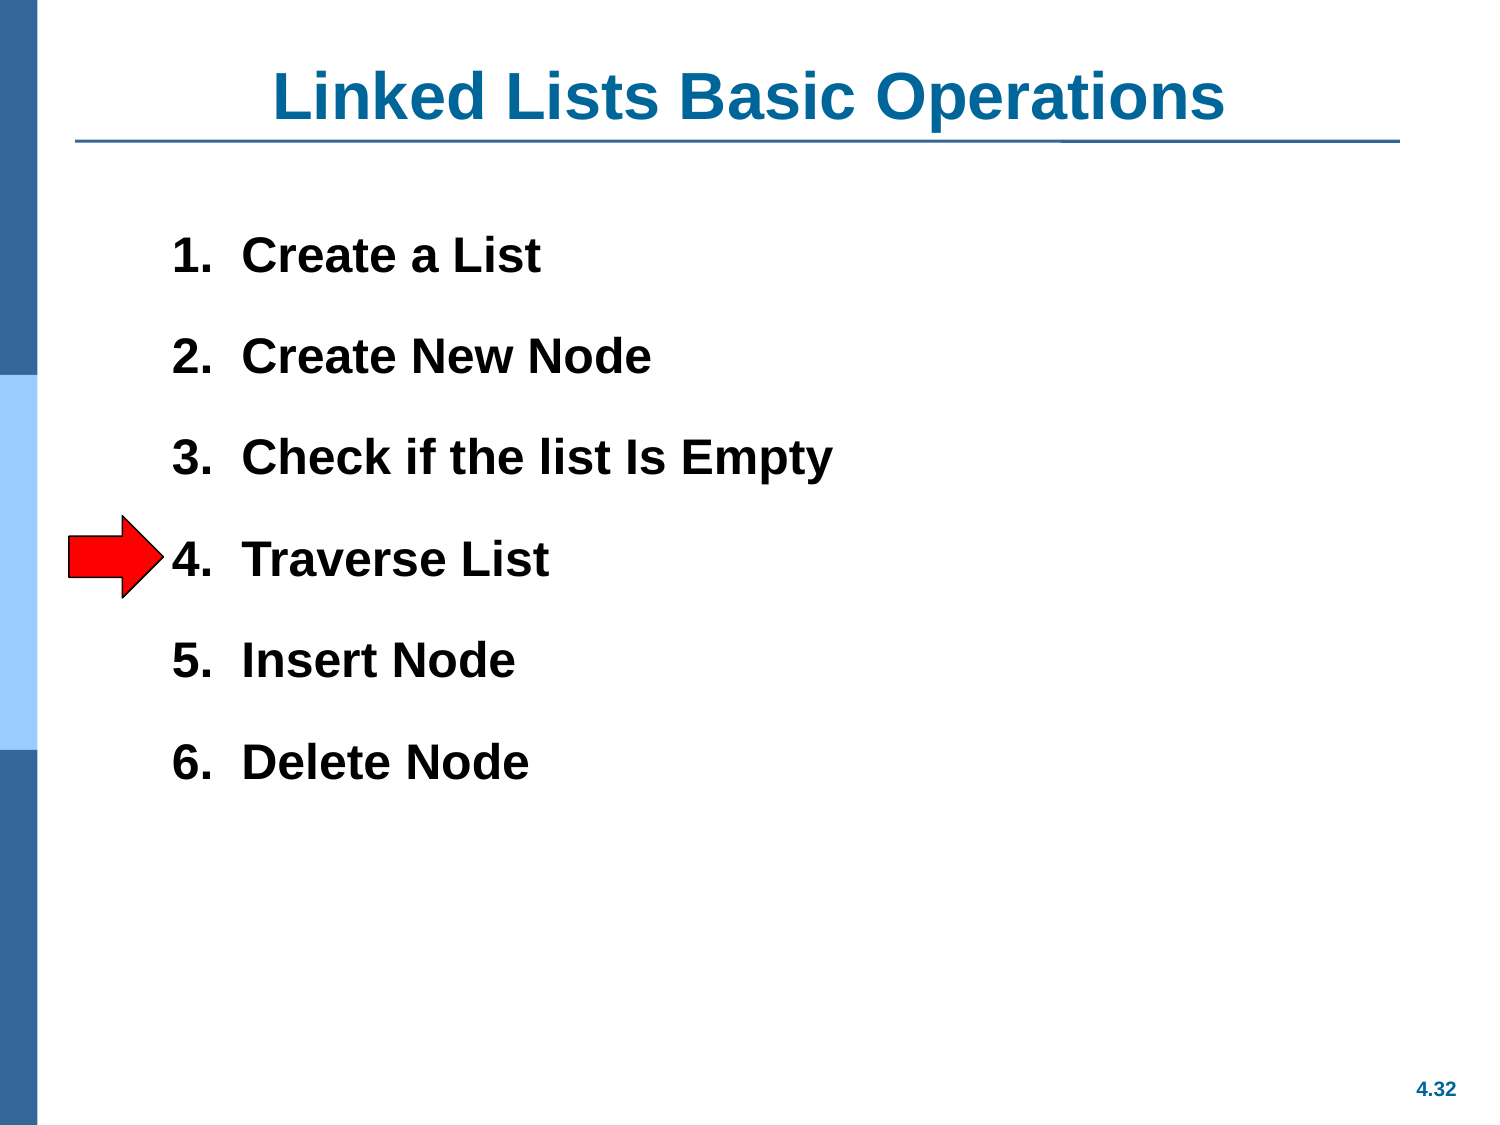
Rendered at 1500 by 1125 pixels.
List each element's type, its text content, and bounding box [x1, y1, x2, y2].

title Linked Lists Basic Operations [75, 45, 1425, 141]
text_box [68, 515, 164, 598]
list 1. Create a List 2. Create New Node 3. Check if the list Is Empty 4. Traverse List 5. Insert Node 6. Delete Node [91, 190, 1462, 1067]
